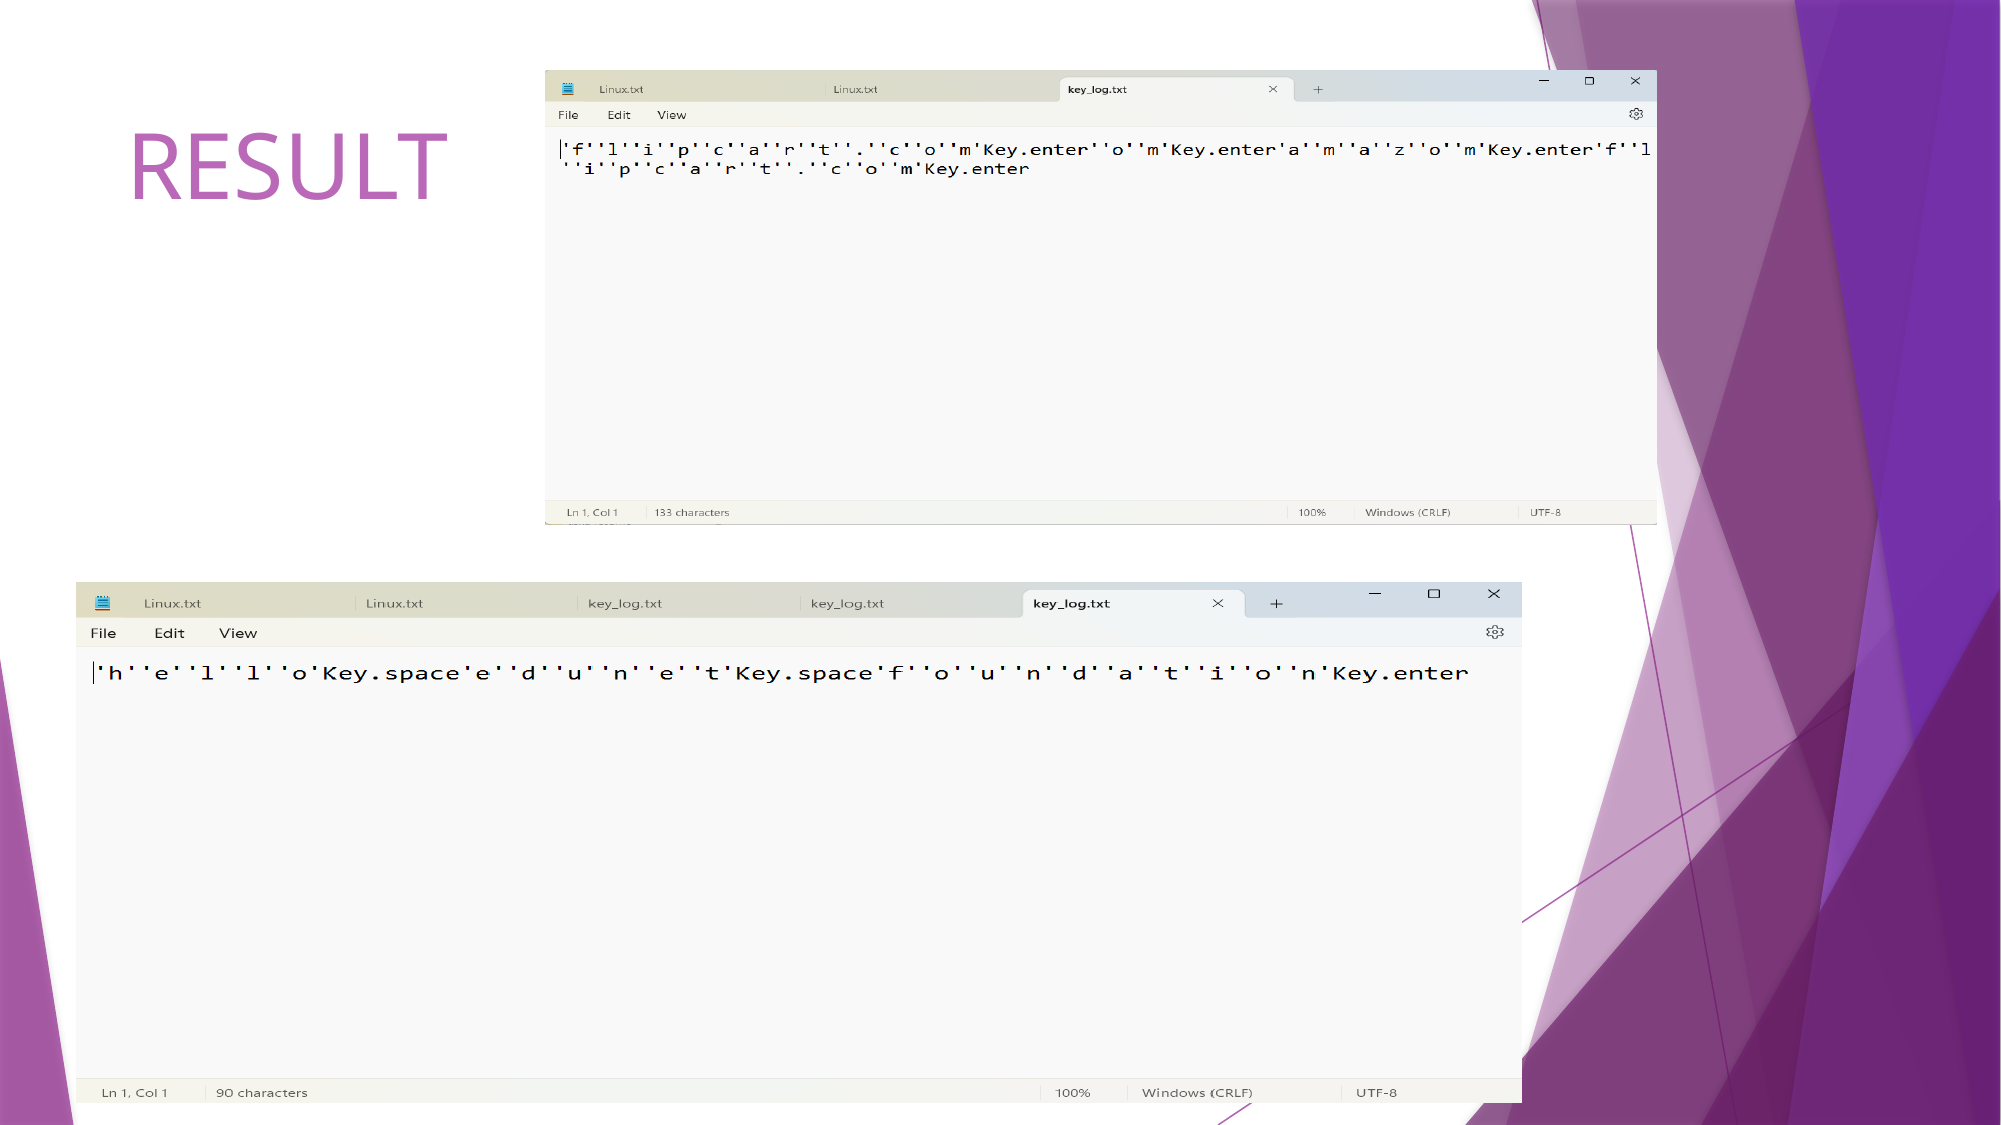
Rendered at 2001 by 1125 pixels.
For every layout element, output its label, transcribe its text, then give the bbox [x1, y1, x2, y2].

title RESULT [111, 99, 538, 317]
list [544, 70, 1657, 525]
picture [75, 582, 1522, 1103]
